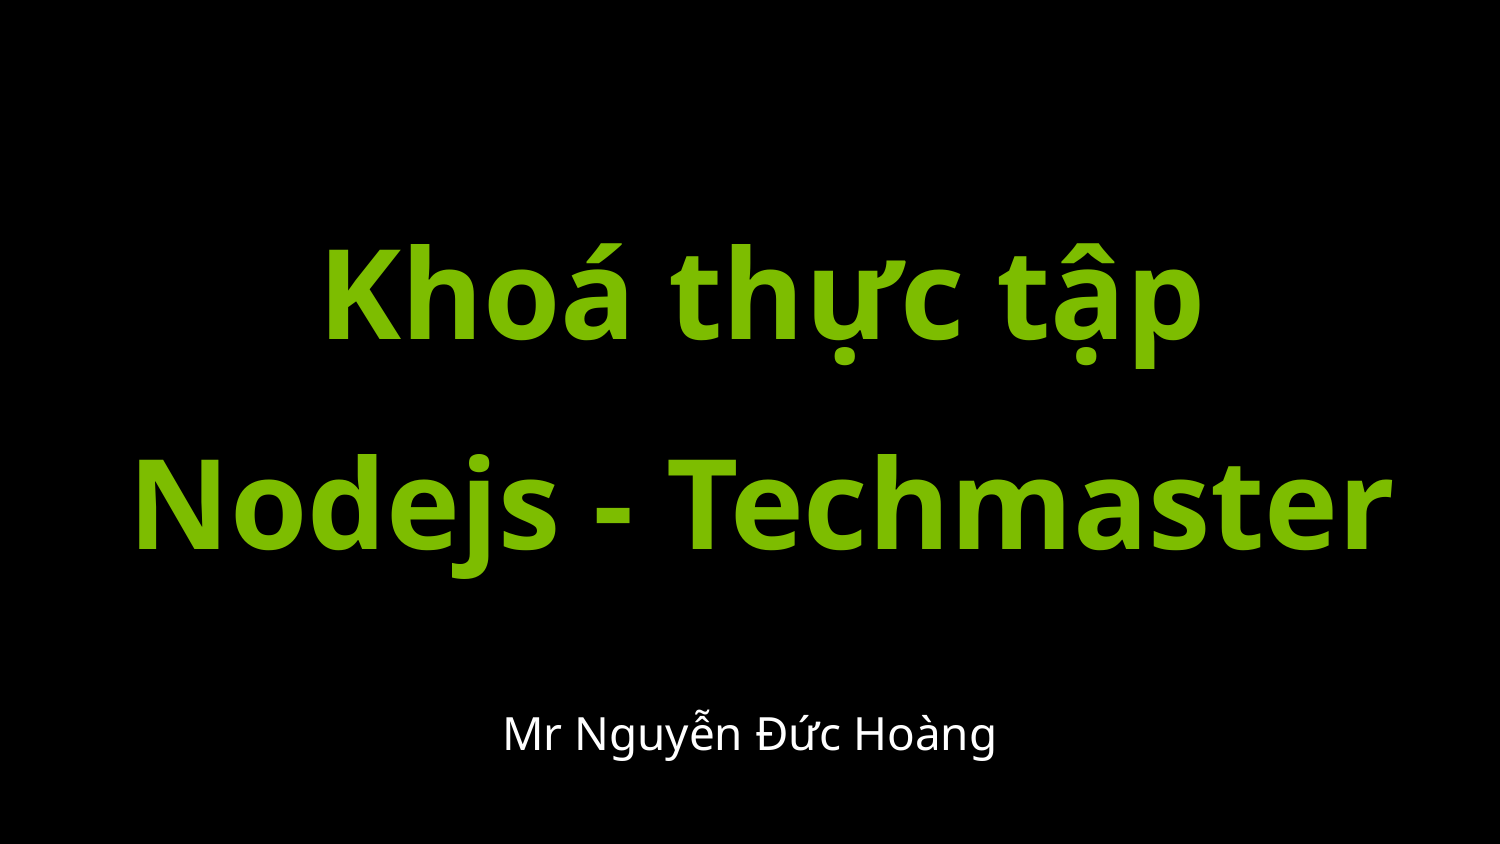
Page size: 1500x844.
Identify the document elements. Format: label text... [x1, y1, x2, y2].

text_box Mr Nguyễn Đức Hoàng [0, 696, 1500, 767]
text_box Khoá thực tập Nodejs - Techmaster [75, 146, 1450, 585]
